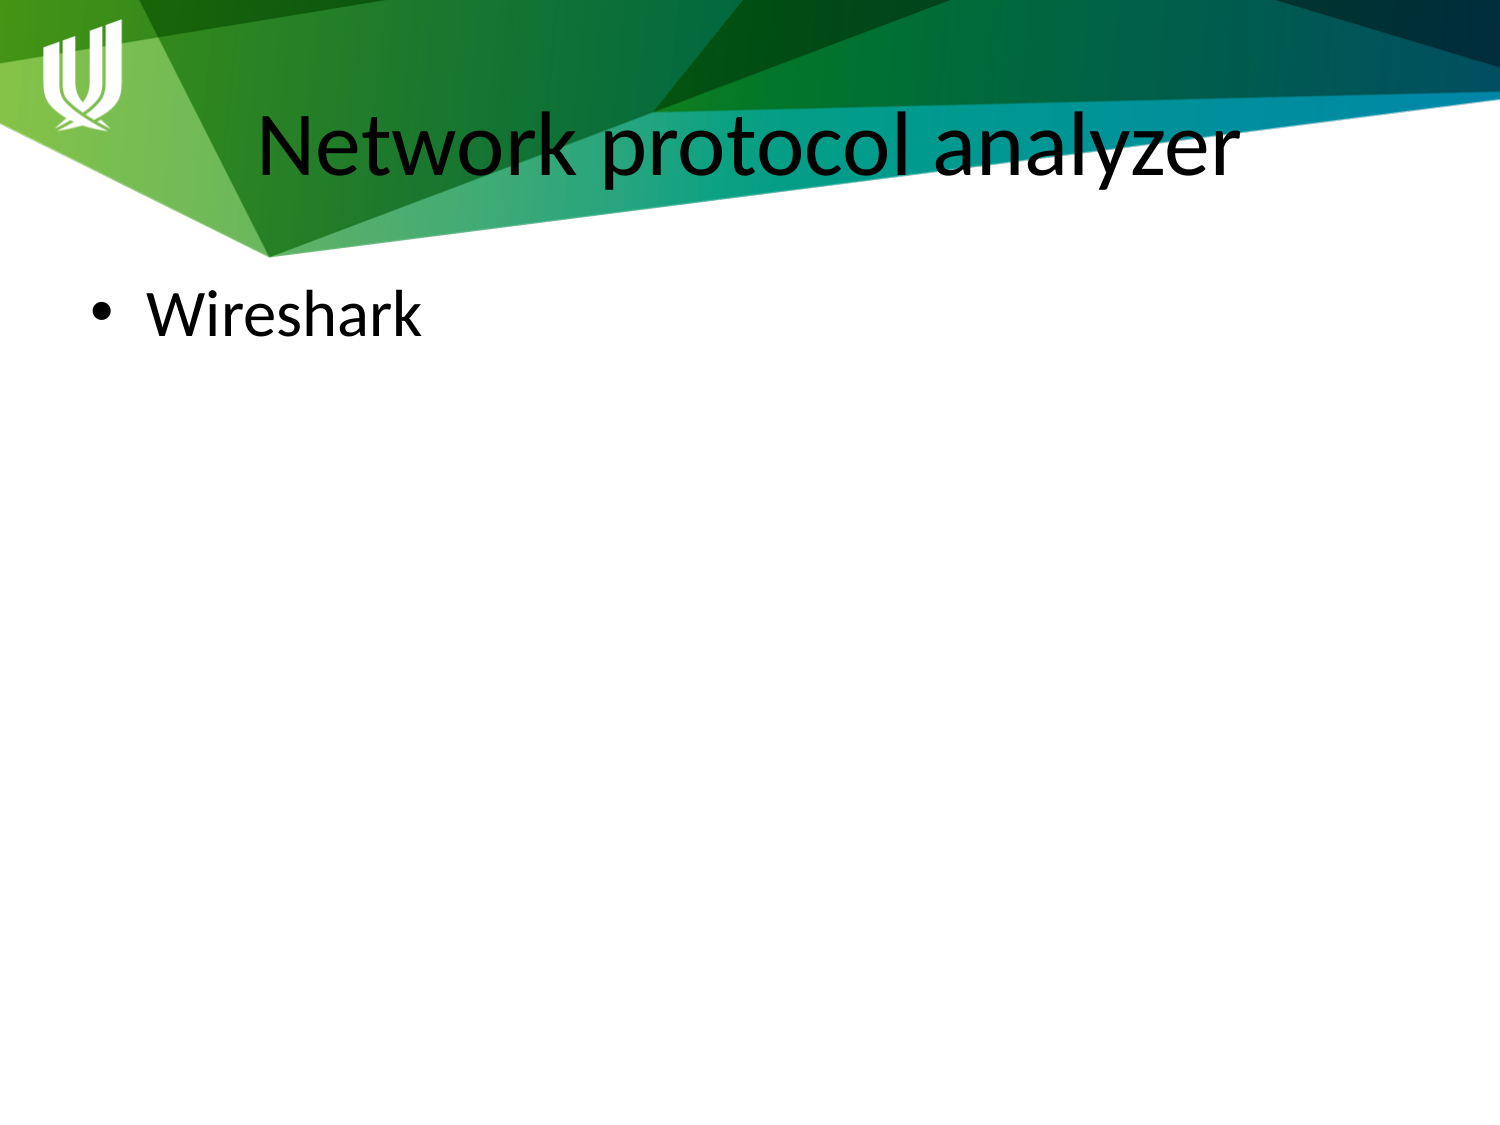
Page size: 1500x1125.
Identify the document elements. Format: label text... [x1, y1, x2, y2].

picture [0, 0, 1500, 273]
title Network protocol analyzer [75, 45, 1425, 233]
list Wireshark [75, 262, 1425, 1005]
